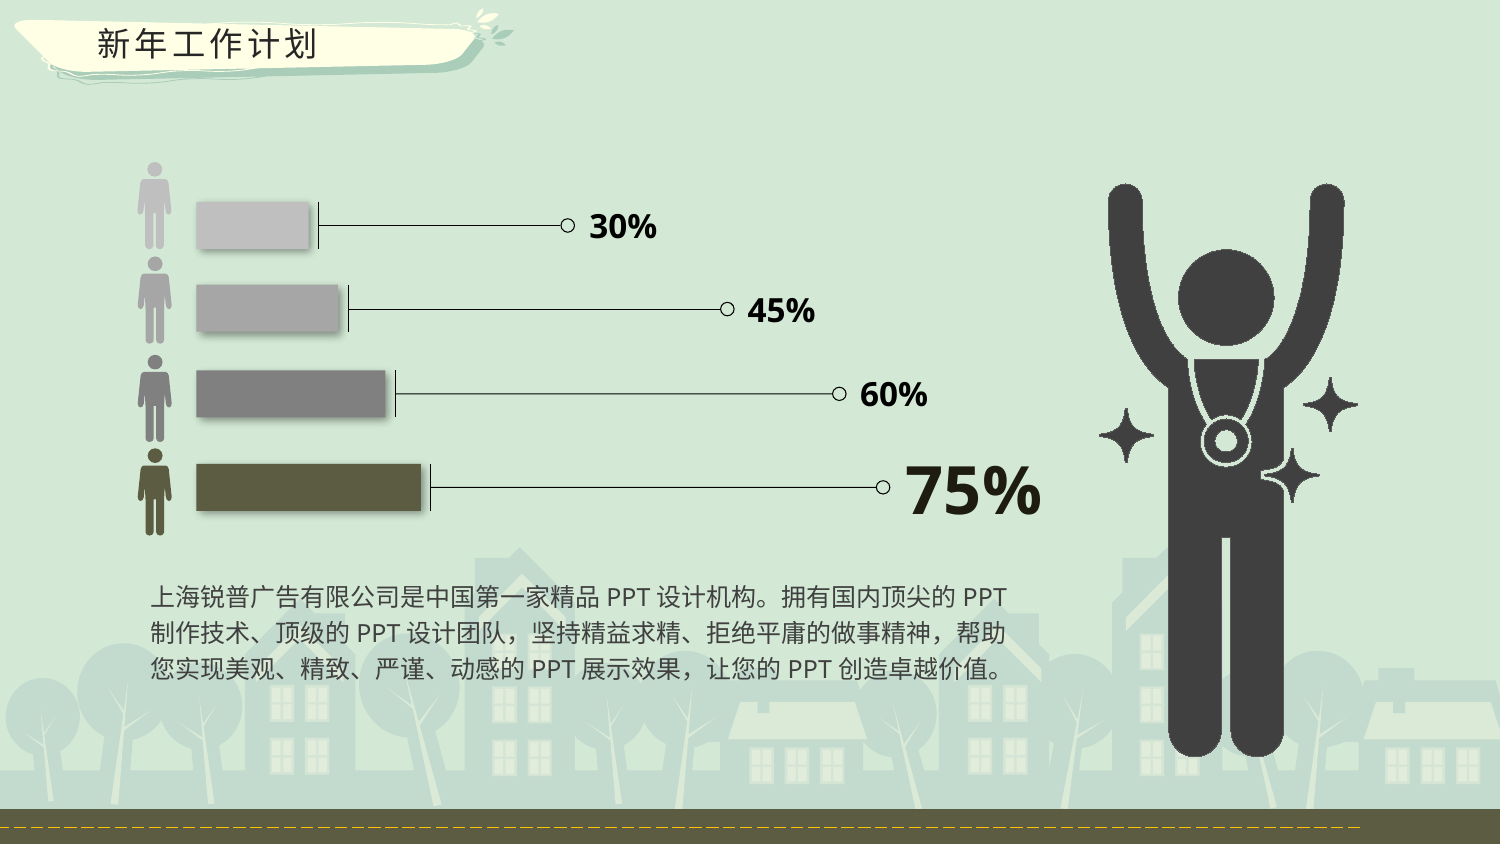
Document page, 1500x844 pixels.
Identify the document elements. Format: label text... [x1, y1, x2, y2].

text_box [137, 448, 173, 536]
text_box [137, 354, 173, 443]
text_box 45% [733, 282, 831, 337]
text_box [137, 256, 173, 344]
text_box 上海锐普广告有限公司是中国第一家精品PPT设计机构。拥有国内顶尖的PPT制作技术、顶级的PPT设计团队，坚持精益求精、拒绝平庸的做事精神，帮助您实现美观、精致、严谨、动感的PPT展示效果，让您的PPT创造卓越价值。 [135, 568, 1042, 691]
text_box 75% [890, 440, 1058, 535]
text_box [1098, 183, 1358, 758]
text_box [136, 161, 172, 250]
text_box 60% [845, 366, 944, 421]
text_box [196, 370, 847, 418]
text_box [10, 8, 514, 86]
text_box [196, 463, 891, 512]
text_box 30% [574, 197, 673, 252]
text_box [196, 201, 575, 250]
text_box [196, 284, 735, 332]
